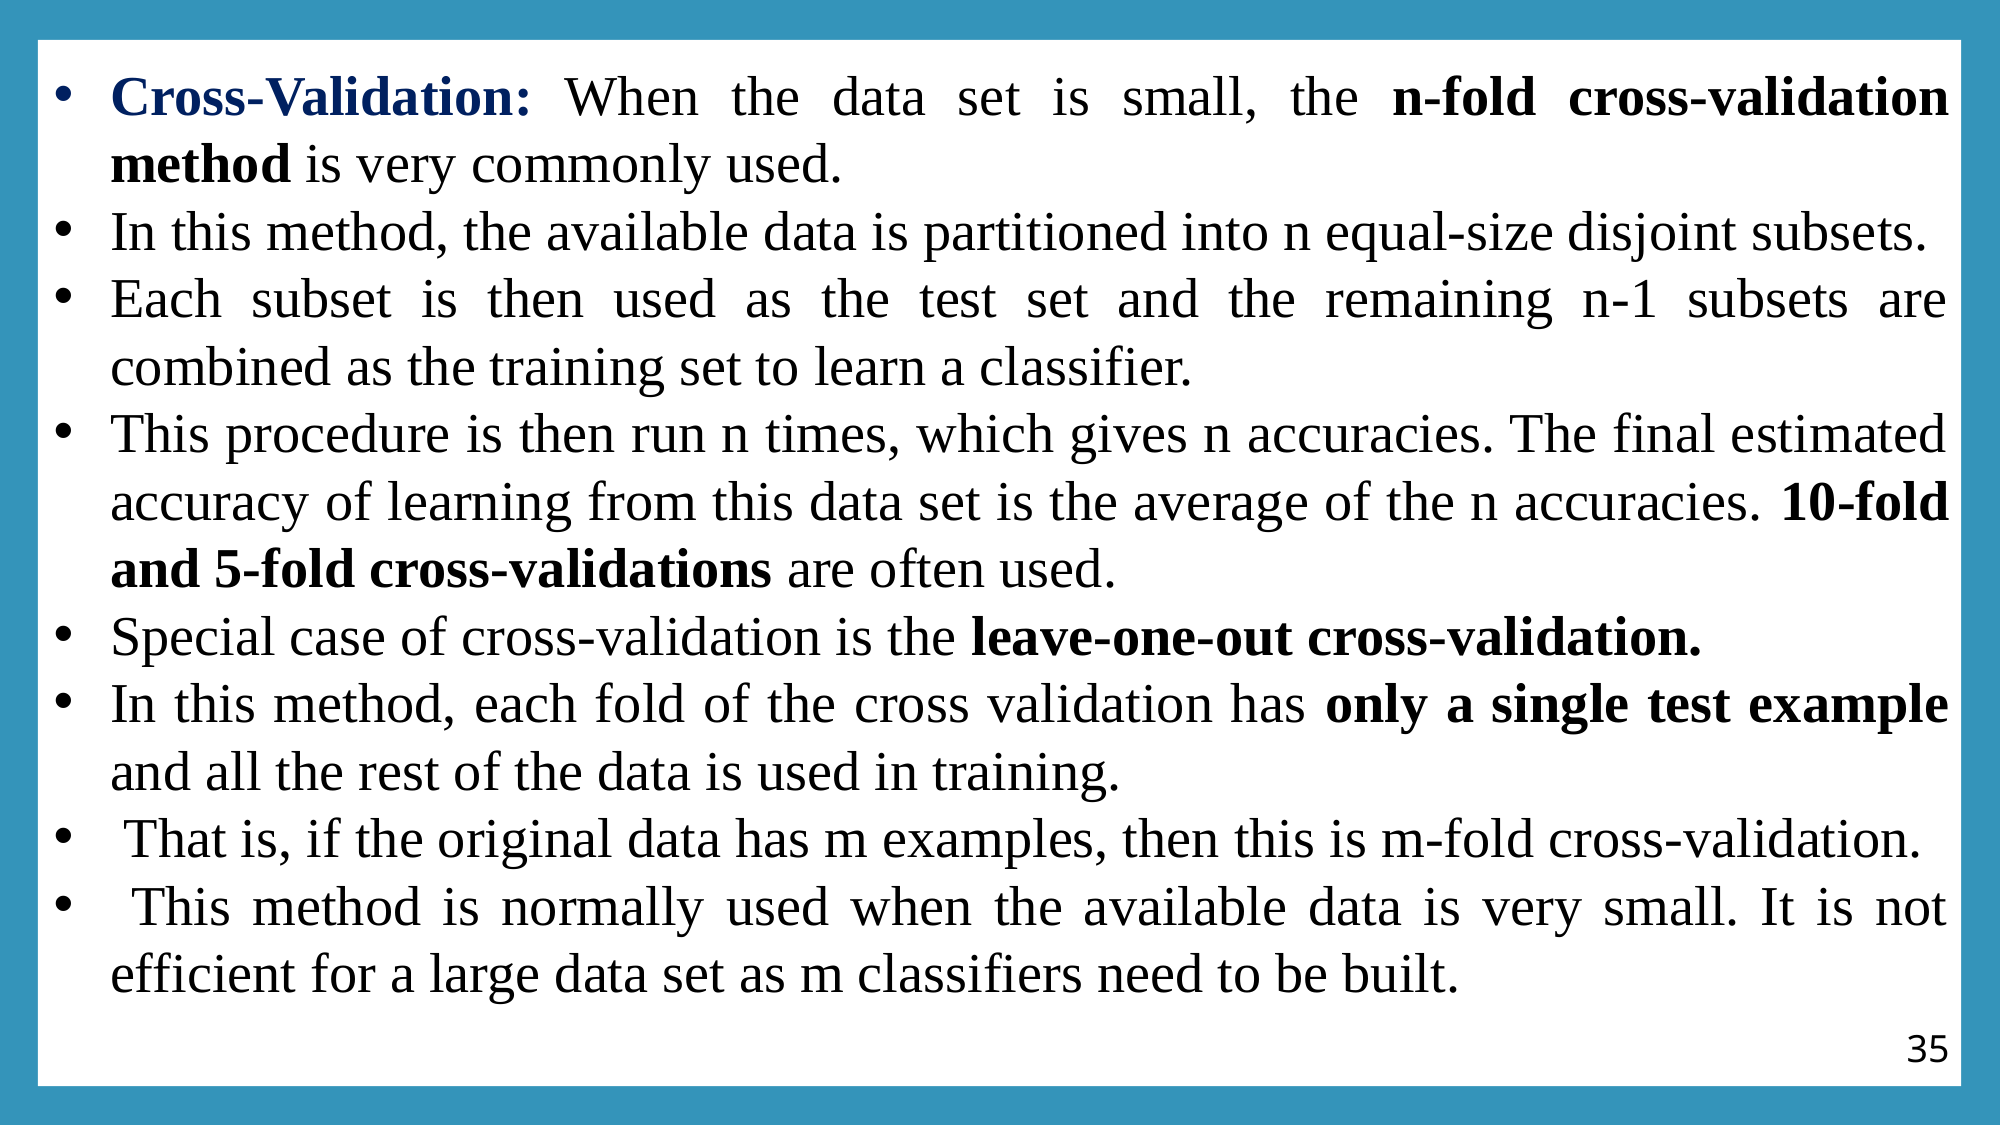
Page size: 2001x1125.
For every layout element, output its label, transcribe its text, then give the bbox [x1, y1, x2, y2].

slide_number 35 [1684, 1020, 1965, 1081]
text_box Cross-Validation: When the data set is small, the n-fold cross-validation method is very commonly used. In this method, the available data is partitioned into n equal-size disjoint subsets. Each subset is then used as the test set and the remaining n-1 subsets are combined as the training set to learn a classifier. This procedure is then run n times, which gives n accuracies. The final estimated accuracy of learning from this data set is the average of the n accuracies. 10-fold and 5-fold cross-validations are often used. Special case of cross-validation is the leave-one-out cross-validation. In this method, each fold of the cross validation has only a single test example and all the rest of the data is used in training. That is, if the original data has m examples, then this is m-fold cross-validation. This method is normally used when the available data is very small. It is not efficient for a large data set as m classifiers need to be built. [38, 51, 1965, 1012]
